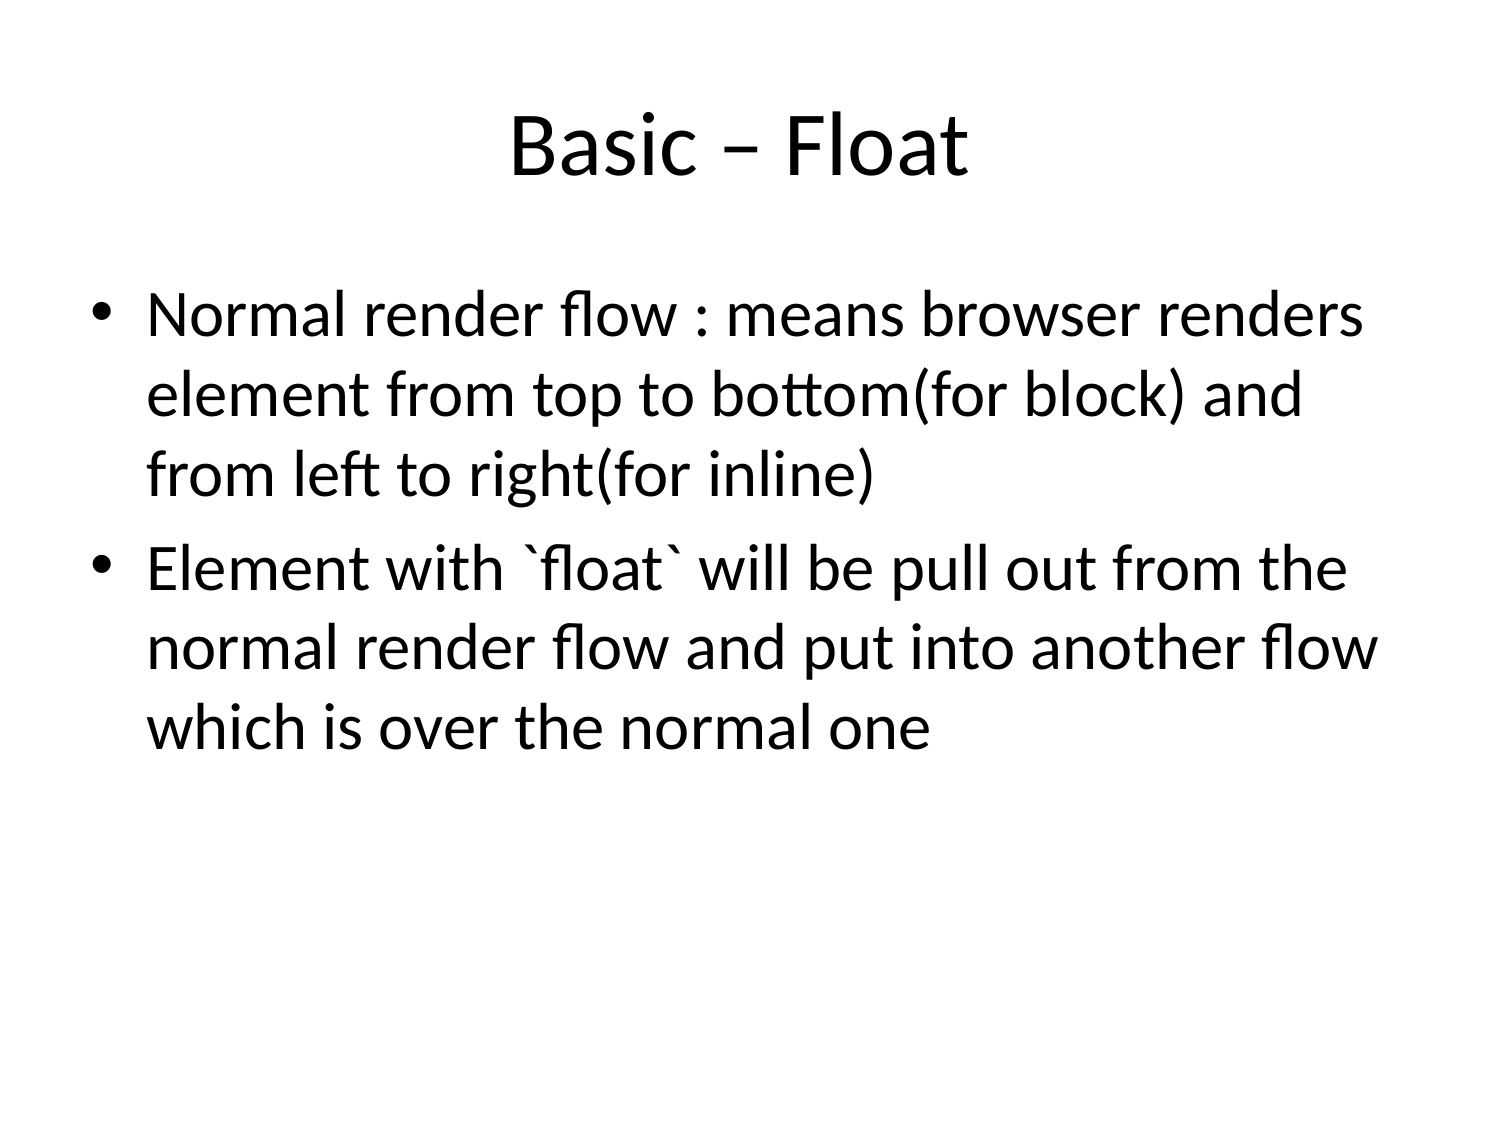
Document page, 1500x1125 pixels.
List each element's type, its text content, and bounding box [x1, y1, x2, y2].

title Basic – Float [75, 45, 1425, 233]
list Normal render flow : means browser renders element from top to bottom(for block) and from left to right(for inline) Element with `float` will be pull out from the normal render flow and put into another flow which is over the normal one [75, 262, 1425, 1005]
